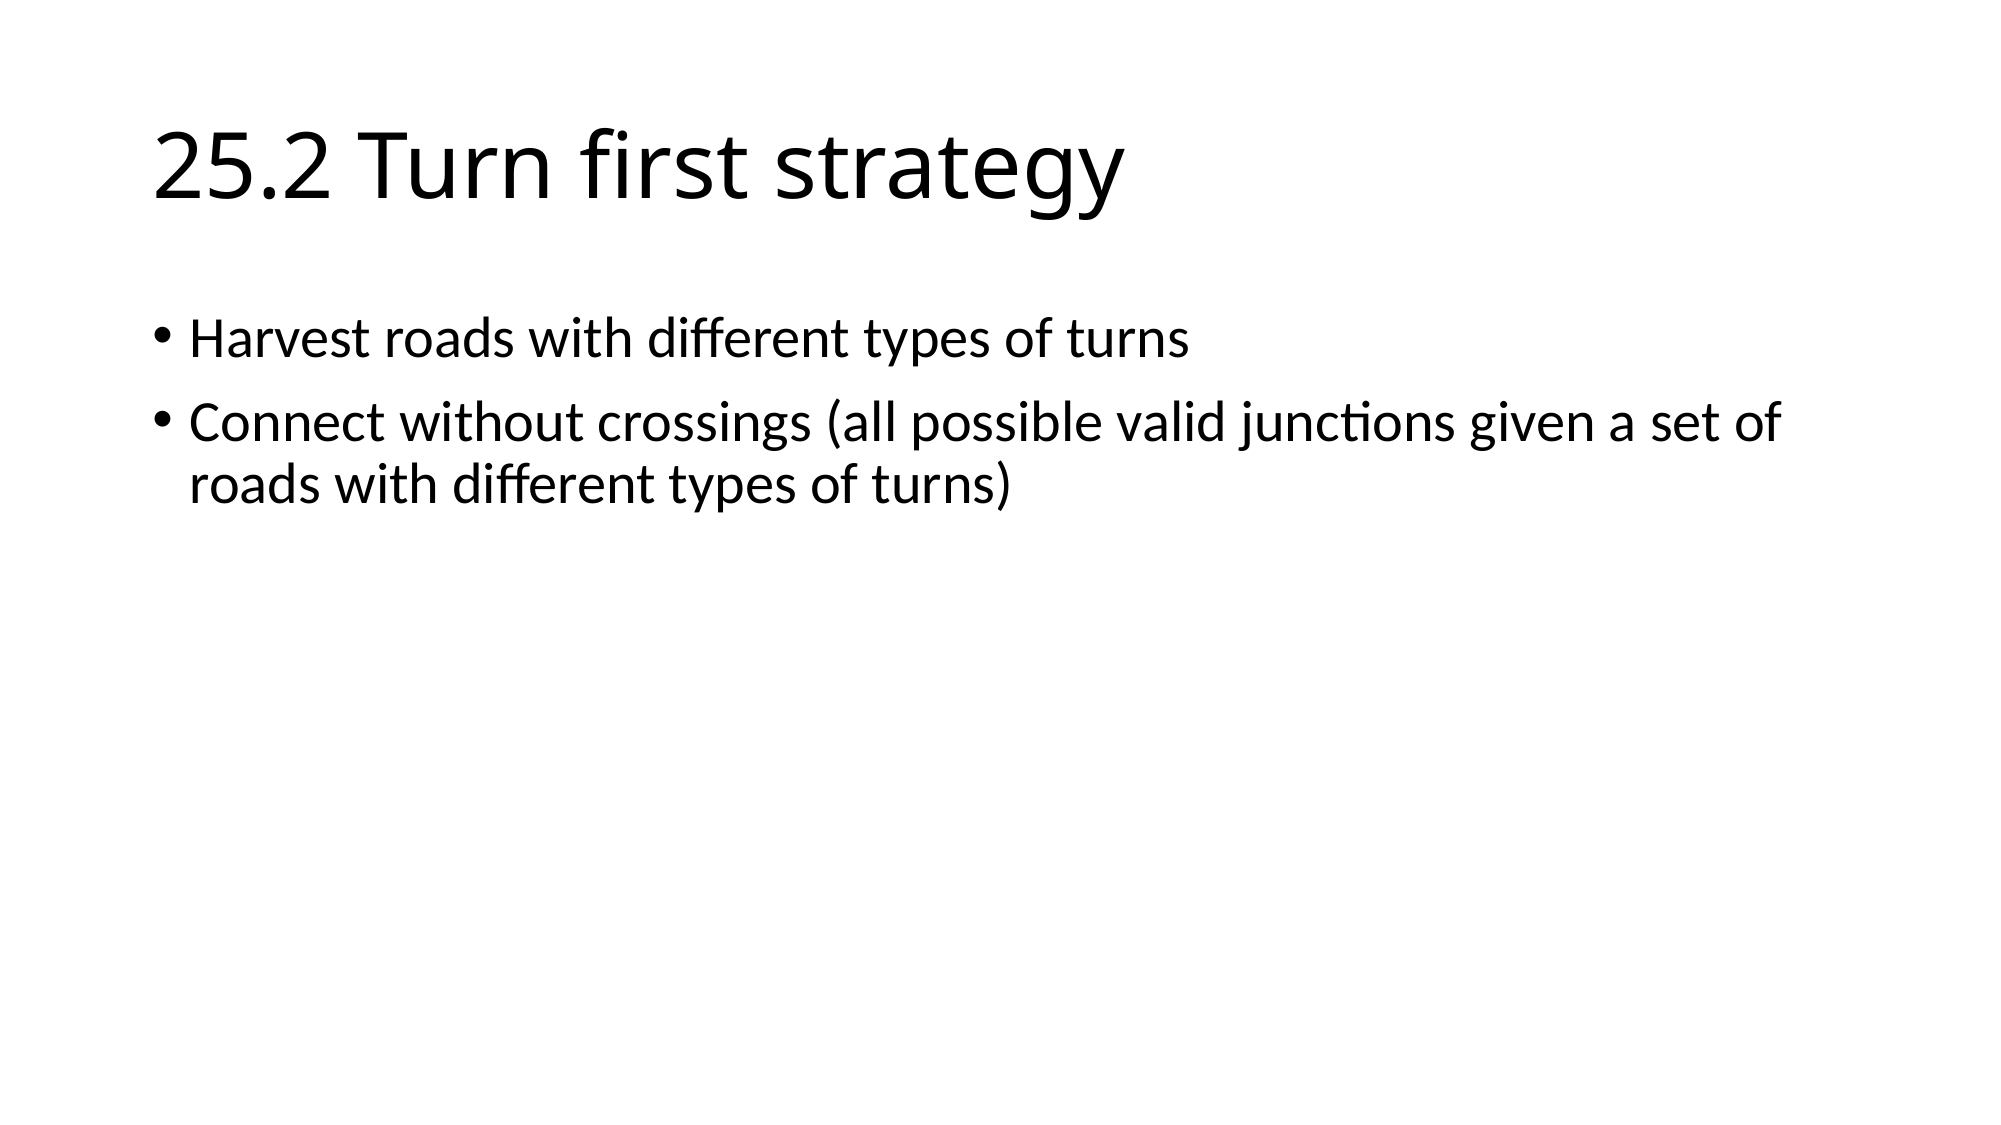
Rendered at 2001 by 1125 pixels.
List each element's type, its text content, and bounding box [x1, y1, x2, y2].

title 25.2 Turn first strategy [137, 59, 1863, 278]
list Harvest roads with different types of turns Connect without crossings (all possible valid junctions given a set of roads with different types of turns) [137, 299, 1863, 1014]
